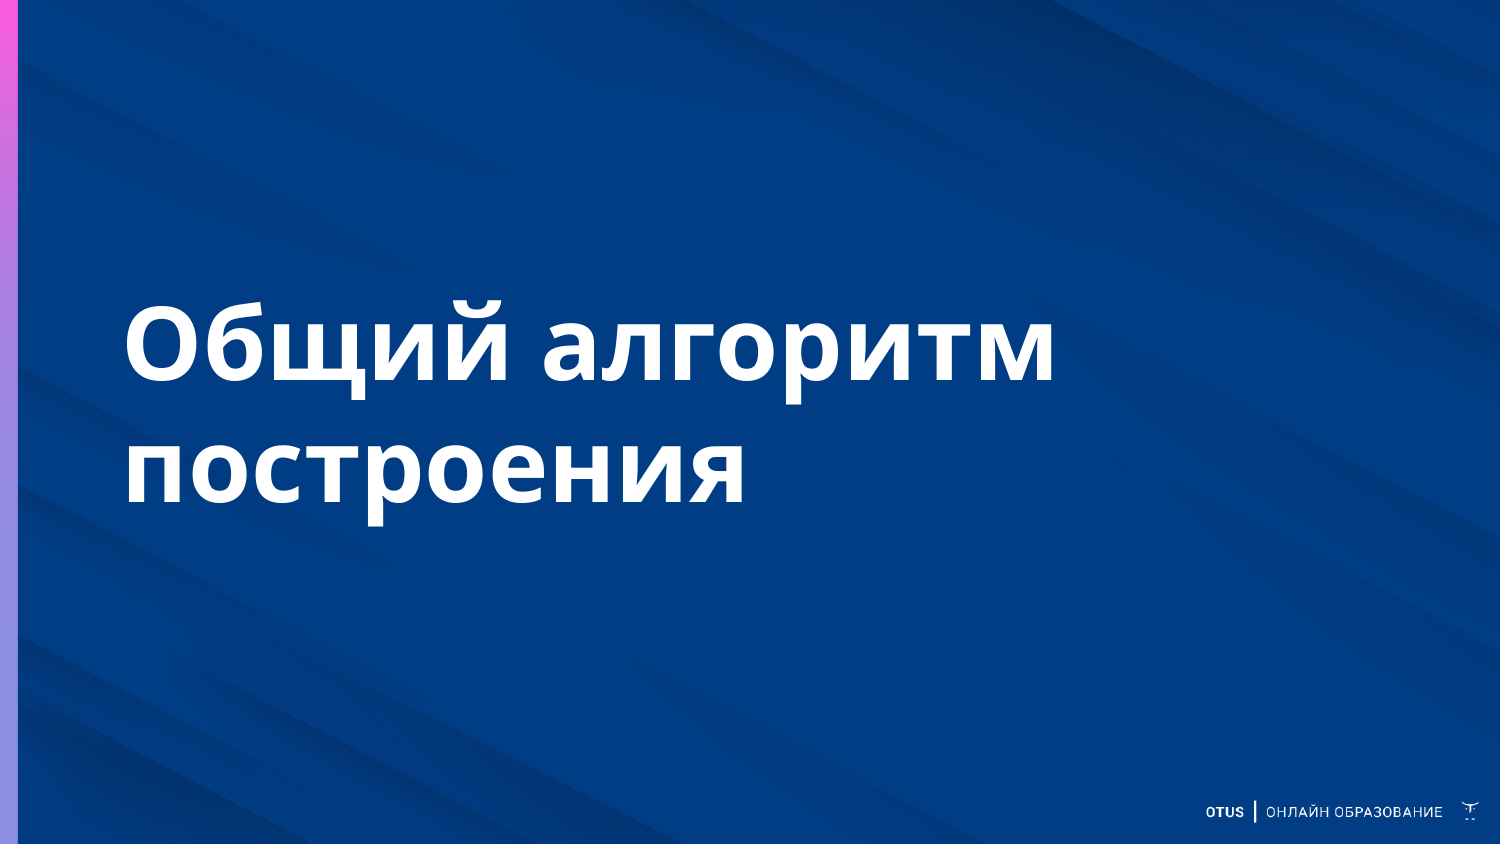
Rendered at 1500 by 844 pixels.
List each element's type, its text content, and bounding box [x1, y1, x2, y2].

picture [0, 0, 1500, 844]
title Общий алгоритм построения [106, 65, 1371, 737]
